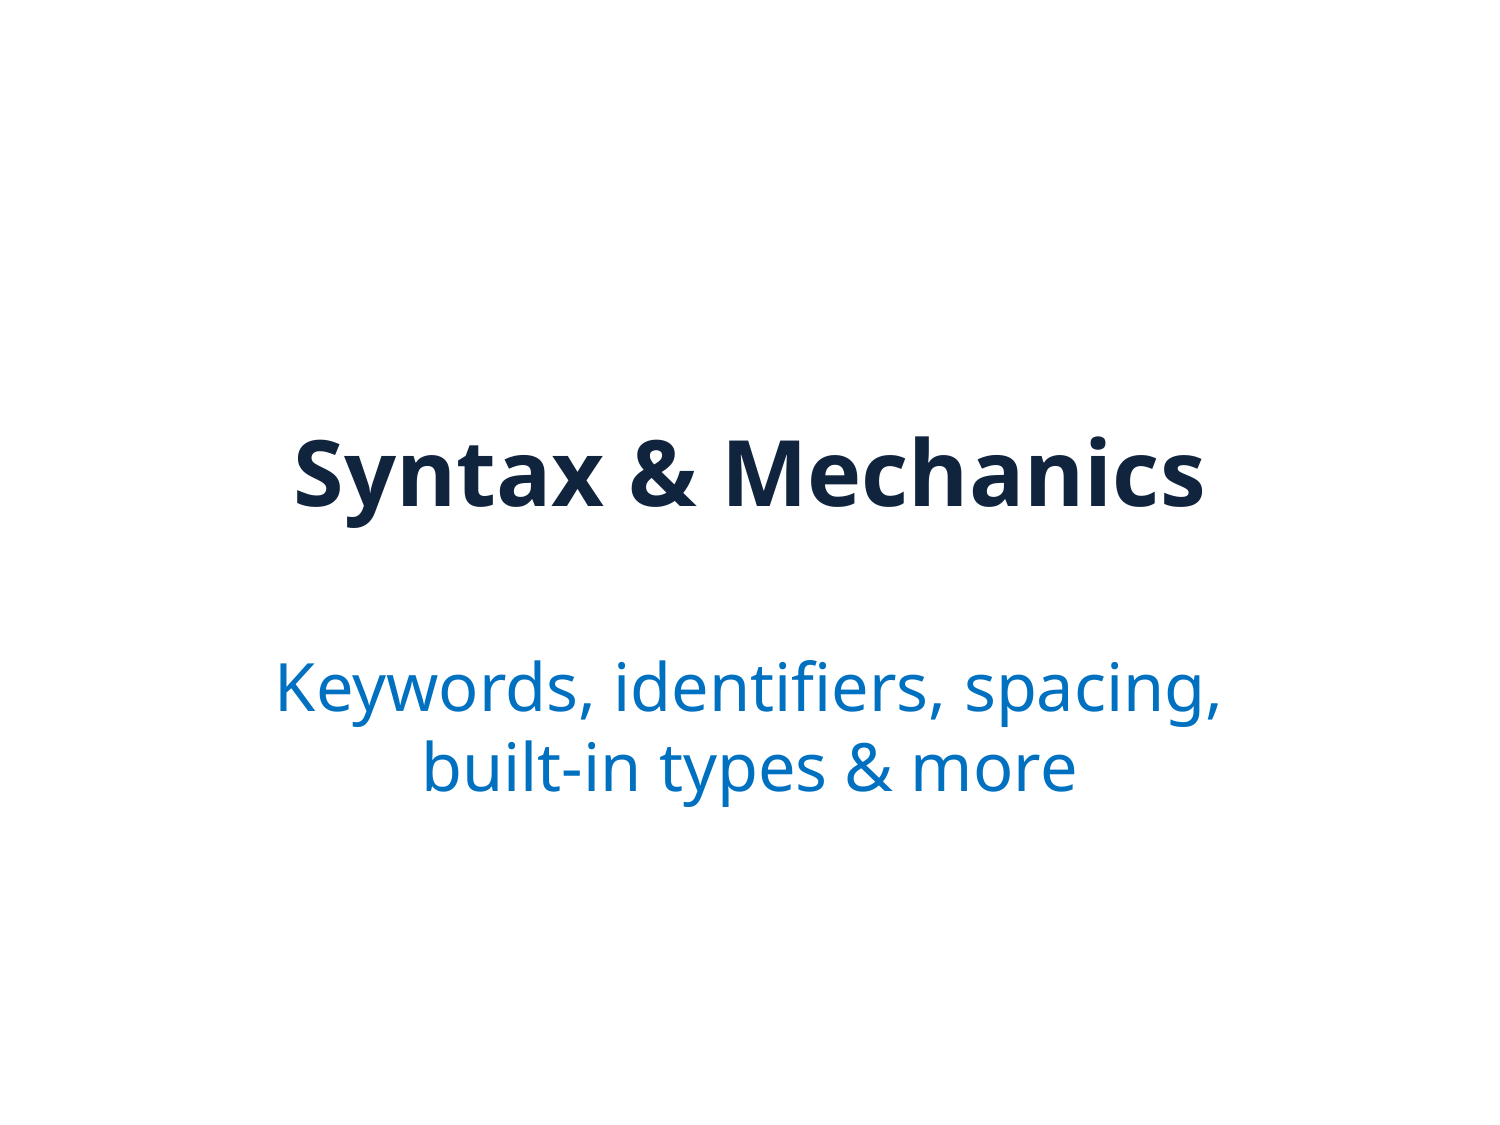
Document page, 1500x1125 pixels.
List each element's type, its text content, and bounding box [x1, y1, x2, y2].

title Syntax & Mechanics [112, 349, 1388, 591]
subtitle Keywords, identifiers, spacing, built-in types & more [225, 637, 1275, 925]
